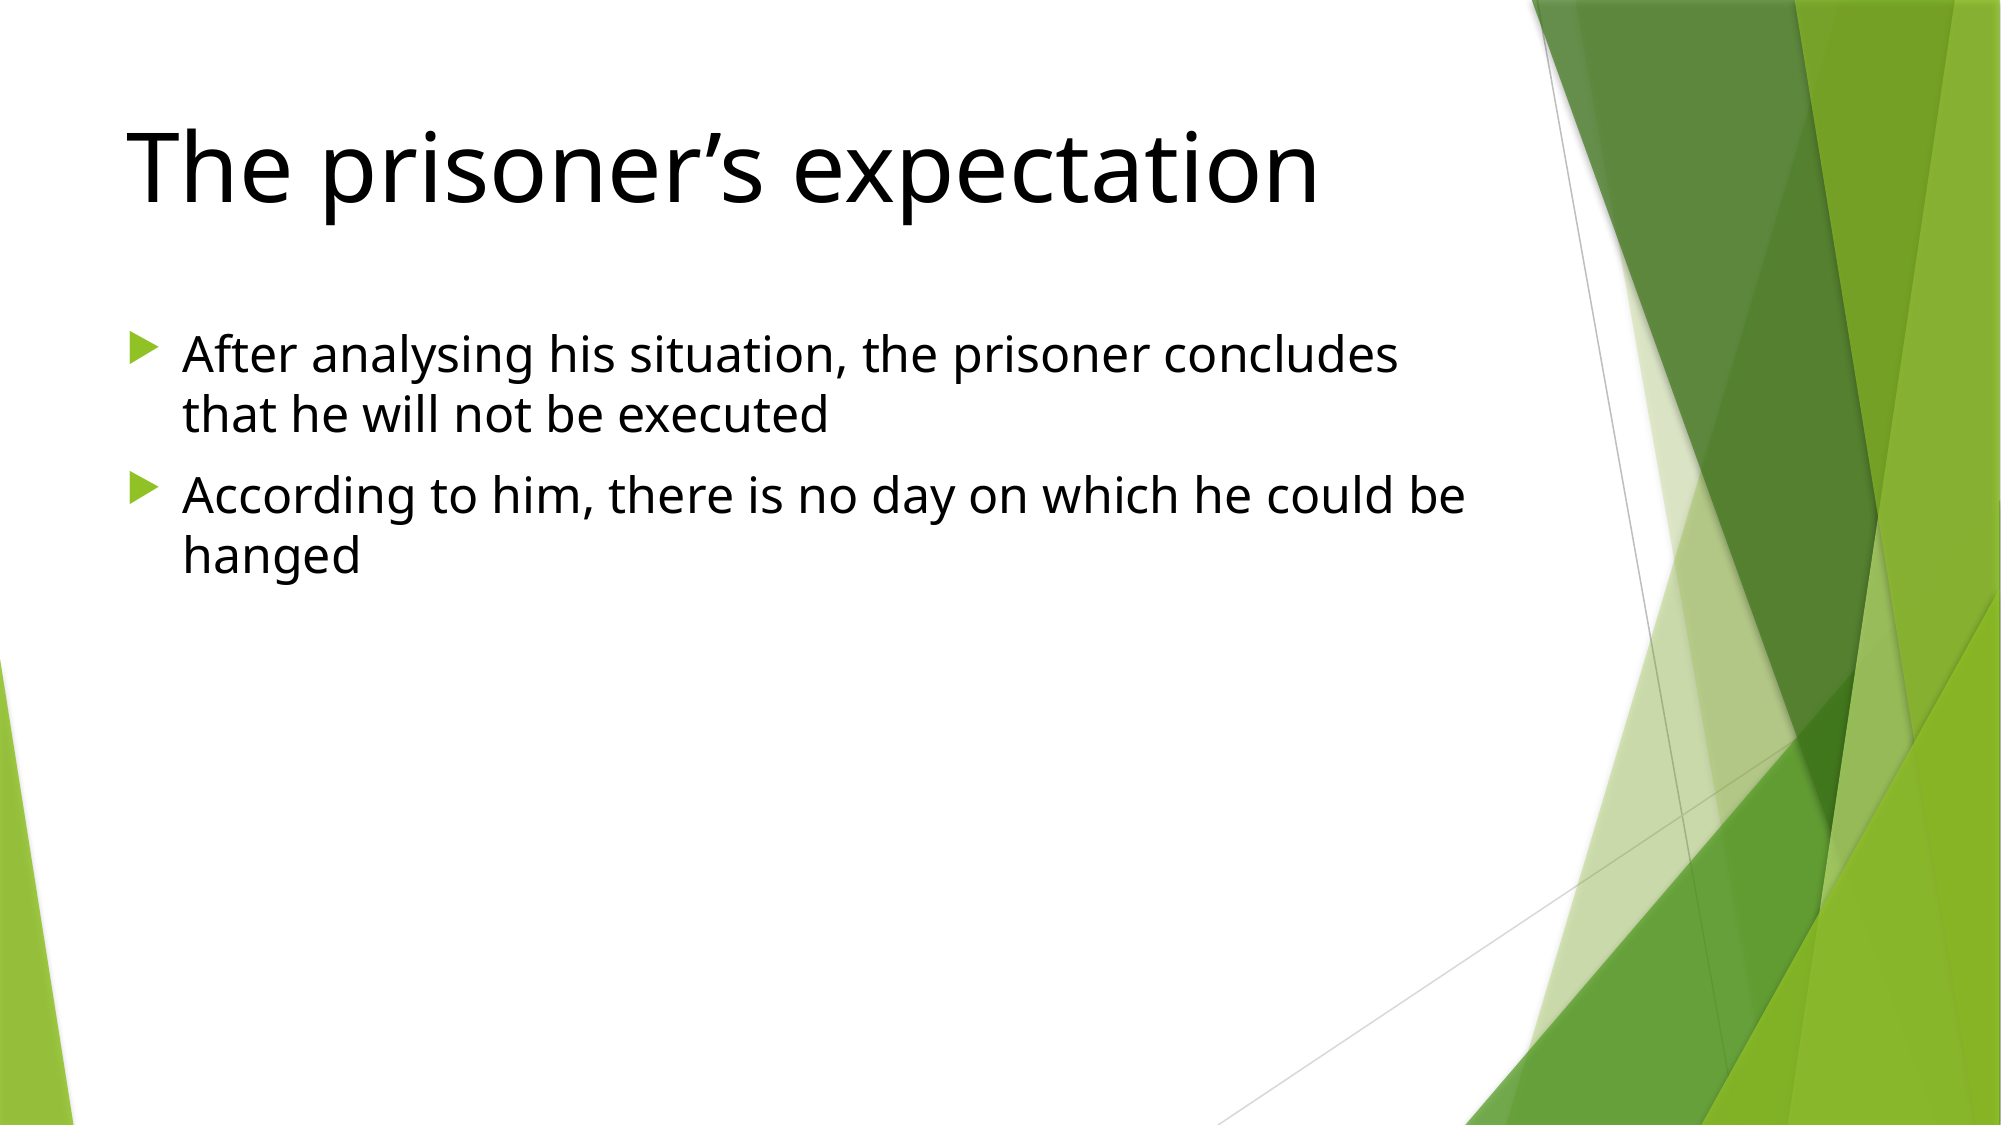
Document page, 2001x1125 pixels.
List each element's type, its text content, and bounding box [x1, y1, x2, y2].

title The prisoner’s expectation [111, 98, 1522, 314]
list After analysing his situation, the prisoner concludes that he will not be executed According to him, there is no day on which he could be hanged [111, 314, 1522, 952]
